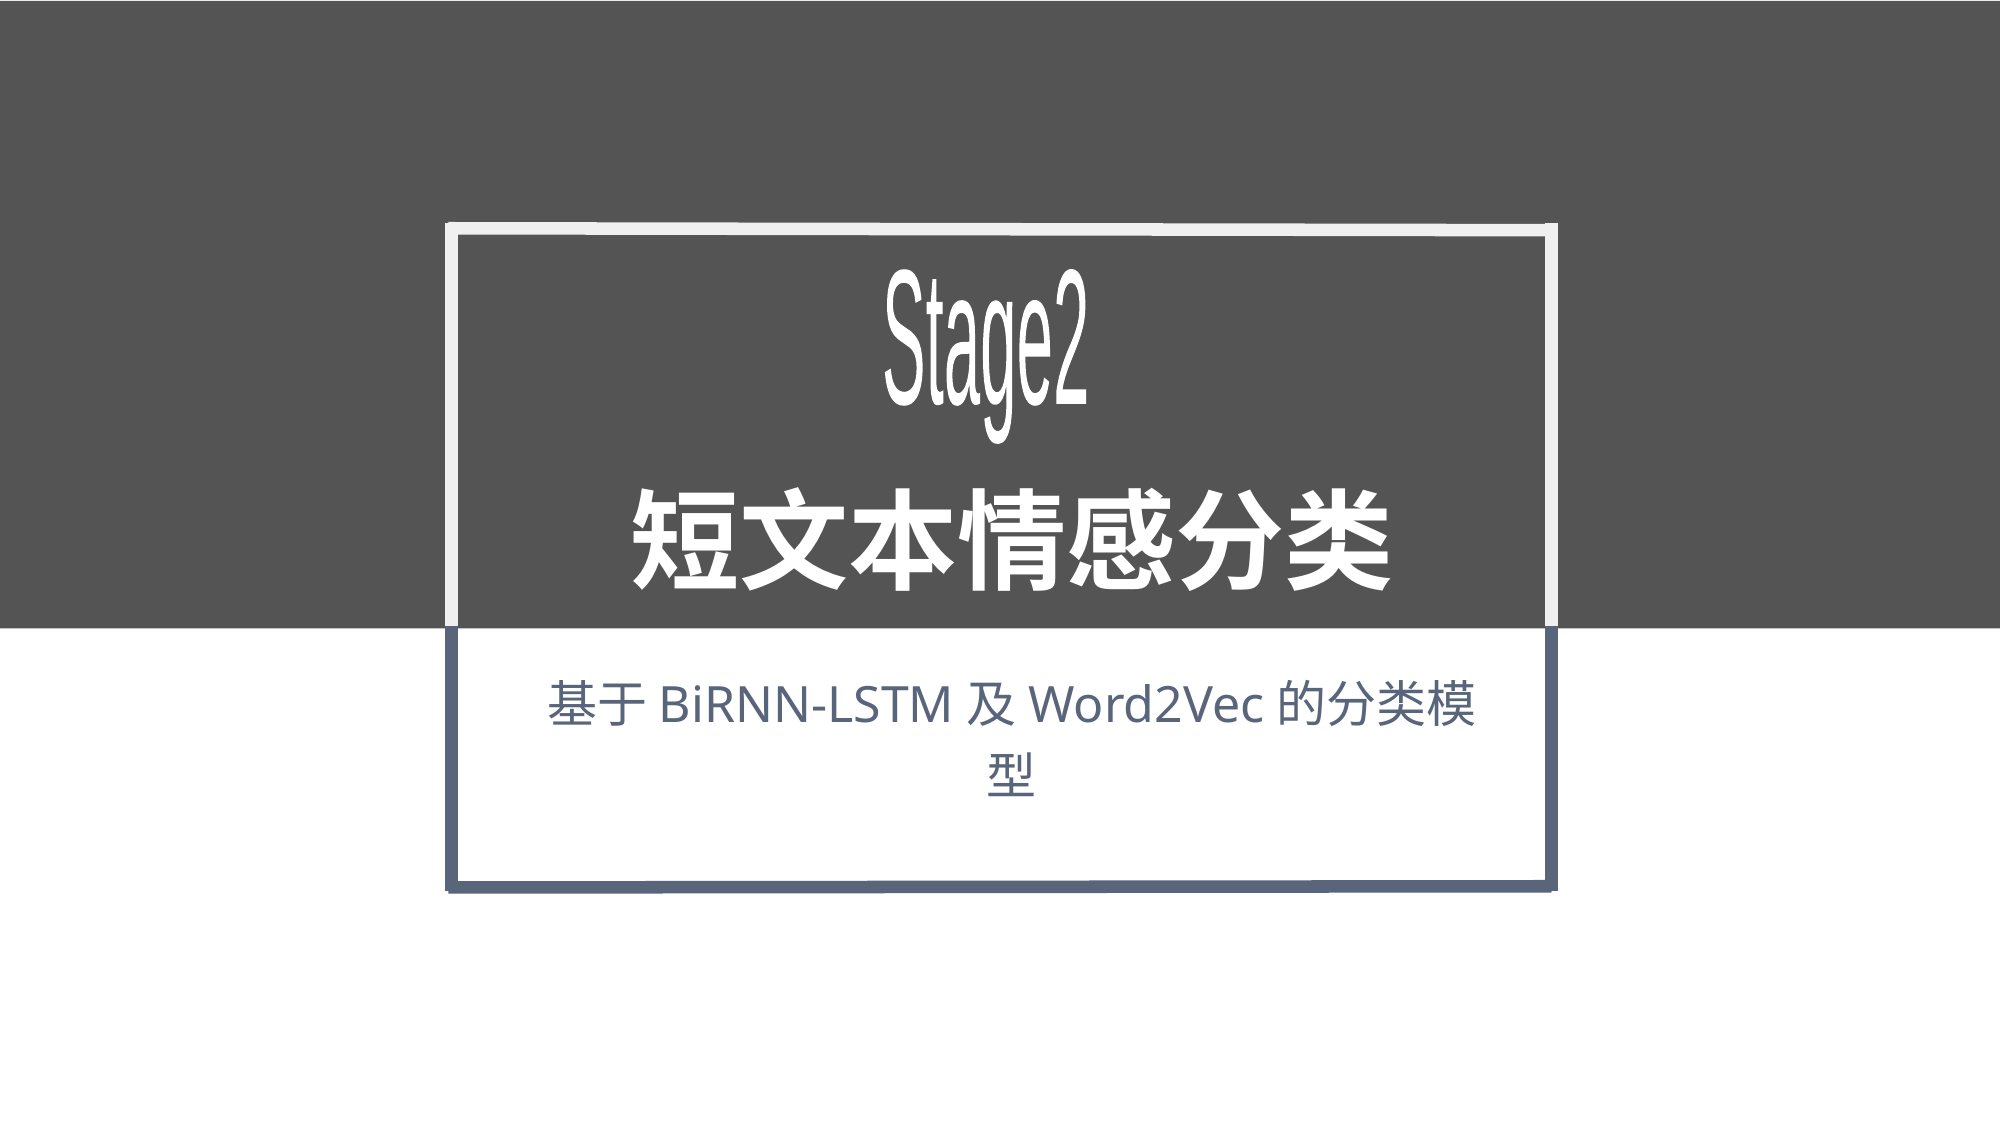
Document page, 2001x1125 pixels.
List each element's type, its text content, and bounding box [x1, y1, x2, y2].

title 短文本情感分类 [514, 438, 1509, 611]
list 基于BiRNN-LSTM及Word2Vec的分类模型 [514, 652, 1509, 845]
